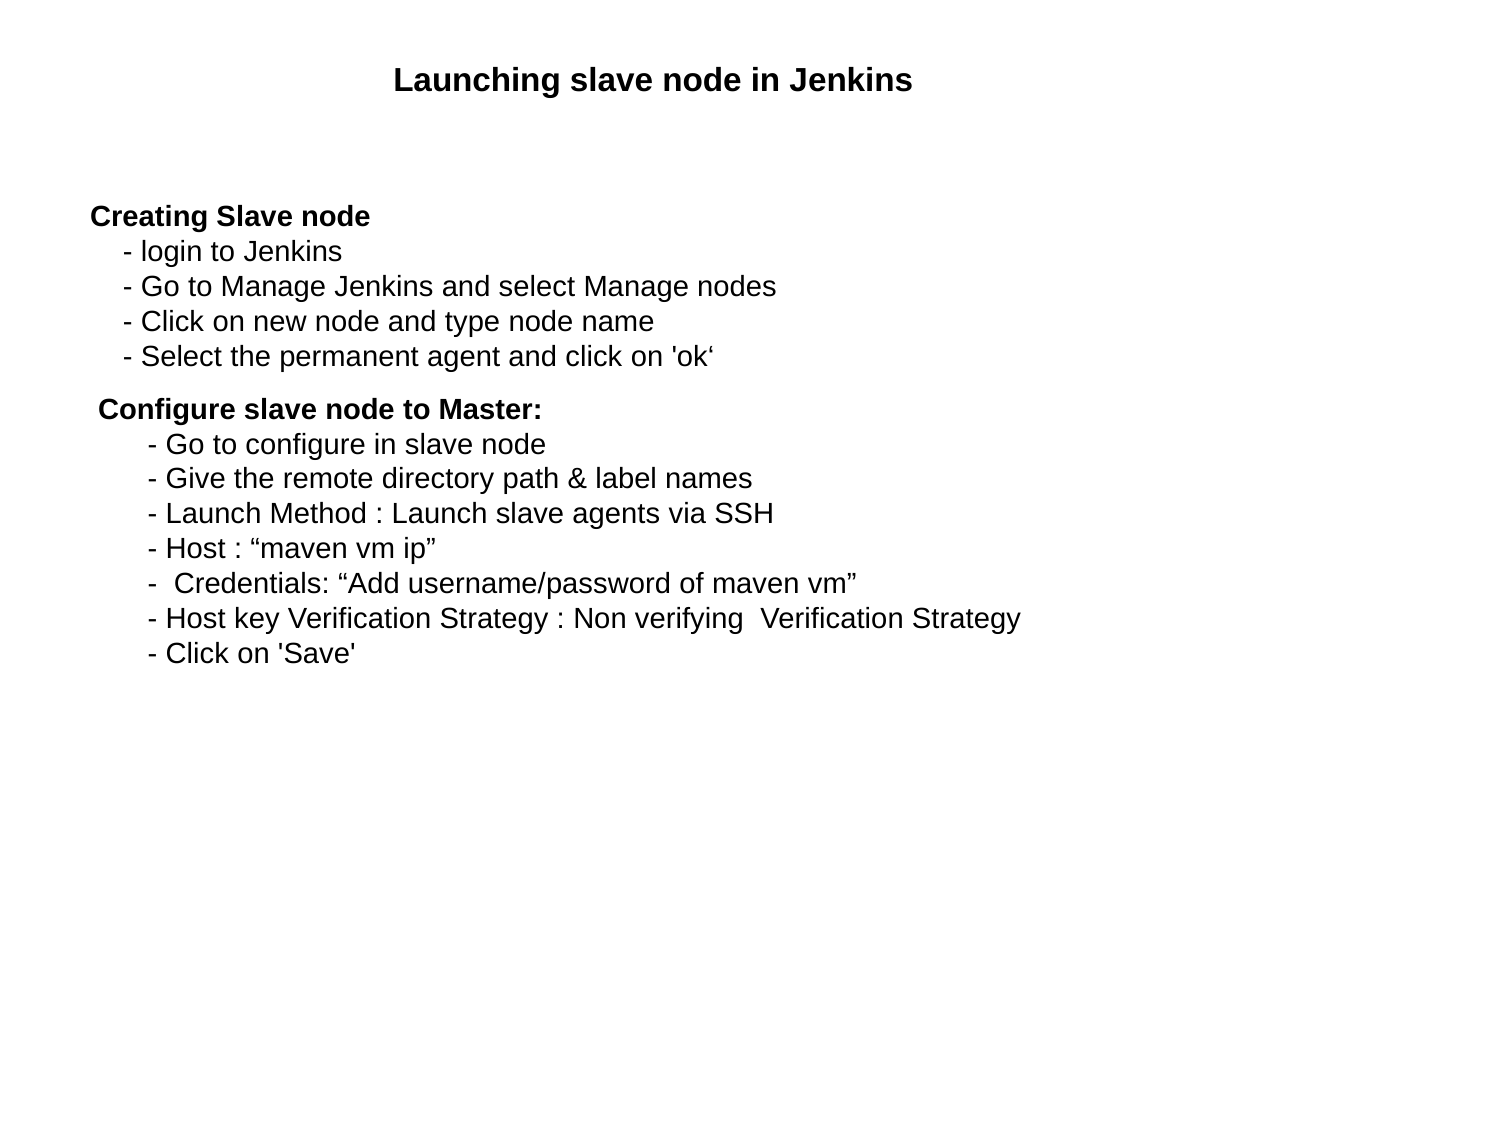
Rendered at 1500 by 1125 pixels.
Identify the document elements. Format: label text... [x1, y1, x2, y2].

text_box Creating Slave node - login to Jenkins - Go to Manage Jenkins and select Manage nodes - Click on new node and type node name - Select the permanent agent and click on 'ok‘ Configure slave node to Master: - Go to configure in slave node - Give the remote directory path & label names - Launch Method : Launch slave agents via SSH - Host : “maven vm ip” - Credentials: “Add username/password of maven vm” - Host key Verification Strategy : Non verifying Verification Strategy - Click on 'Save' [74, 190, 1500, 678]
text_box Launching slave node in Jenkins [378, 50, 929, 106]
